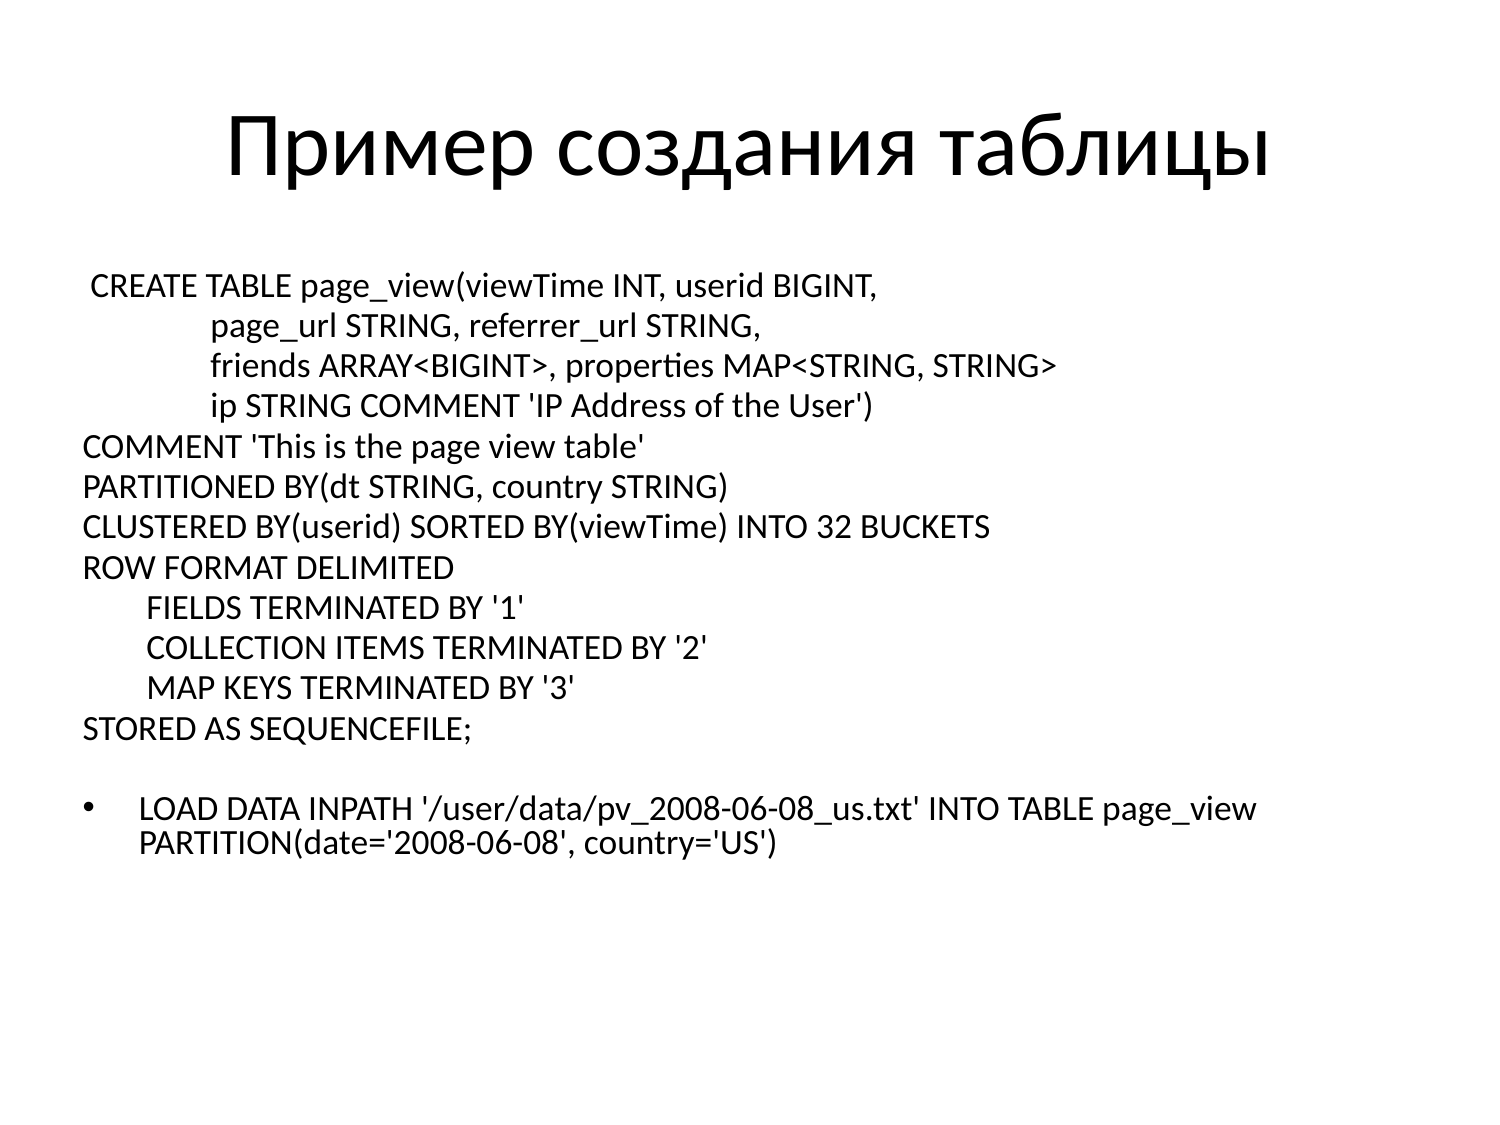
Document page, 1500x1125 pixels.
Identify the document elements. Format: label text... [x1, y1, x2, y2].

list CREATE TABLE page_view(viewTime INT, userid BIGINT, page_url STRING, referrer_url STRING, friends ARRAY<BIGINT>, properties MAP<STRING, STRING> ip STRING COMMENT 'IP Address of the User') COMMENT 'This is the page view table' PARTITIONED BY(dt STRING, country STRING) CLUSTERED BY(userid) SORTED BY(viewTime) INTO 32 BUCKETS ROW FORMAT DELIMITED FIELDS TERMINATED BY '1' COLLECTION ITEMS TERMINATED BY '2' MAP KEYS TERMINATED BY '3' STORED AS SEQUENCEFILE; LOAD DATA INPATH '/user/data/pv_2008-06-08_us.txt' INTO TABLE page_view PARTITION(date='2008-06-08', country='US') [74, 261, 1426, 1006]
title Пример создания таблицы [74, 44, 1426, 234]
